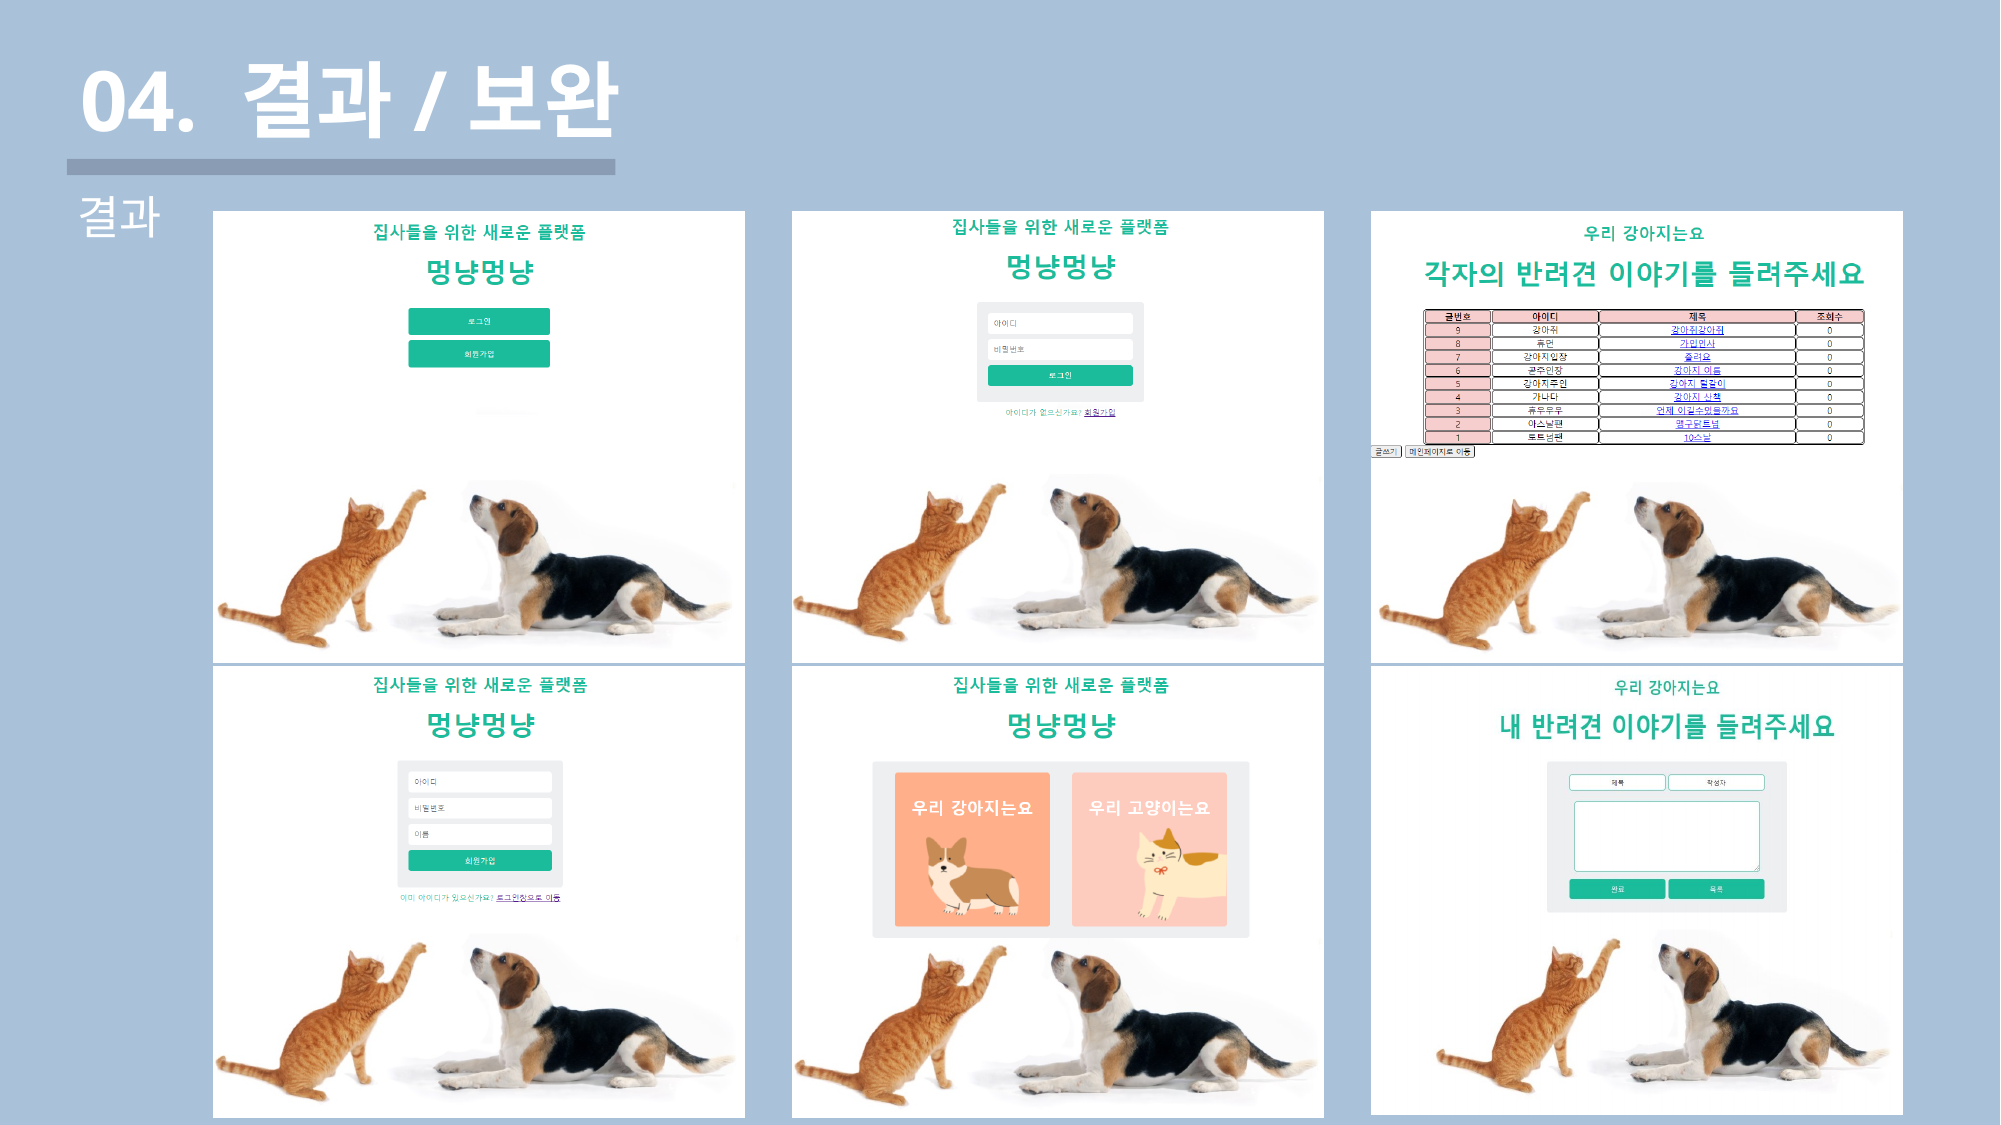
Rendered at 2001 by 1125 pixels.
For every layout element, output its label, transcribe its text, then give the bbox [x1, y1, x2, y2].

picture [213, 666, 745, 1118]
picture [1371, 211, 1903, 663]
picture [1371, 666, 1903, 1115]
picture [792, 211, 1324, 663]
text_box 결과 [62, 181, 1097, 249]
text_box 04. 결과/보완 [65, 40, 1103, 152]
picture [213, 211, 745, 663]
picture [792, 666, 1324, 1118]
text_box [66, 158, 617, 176]
